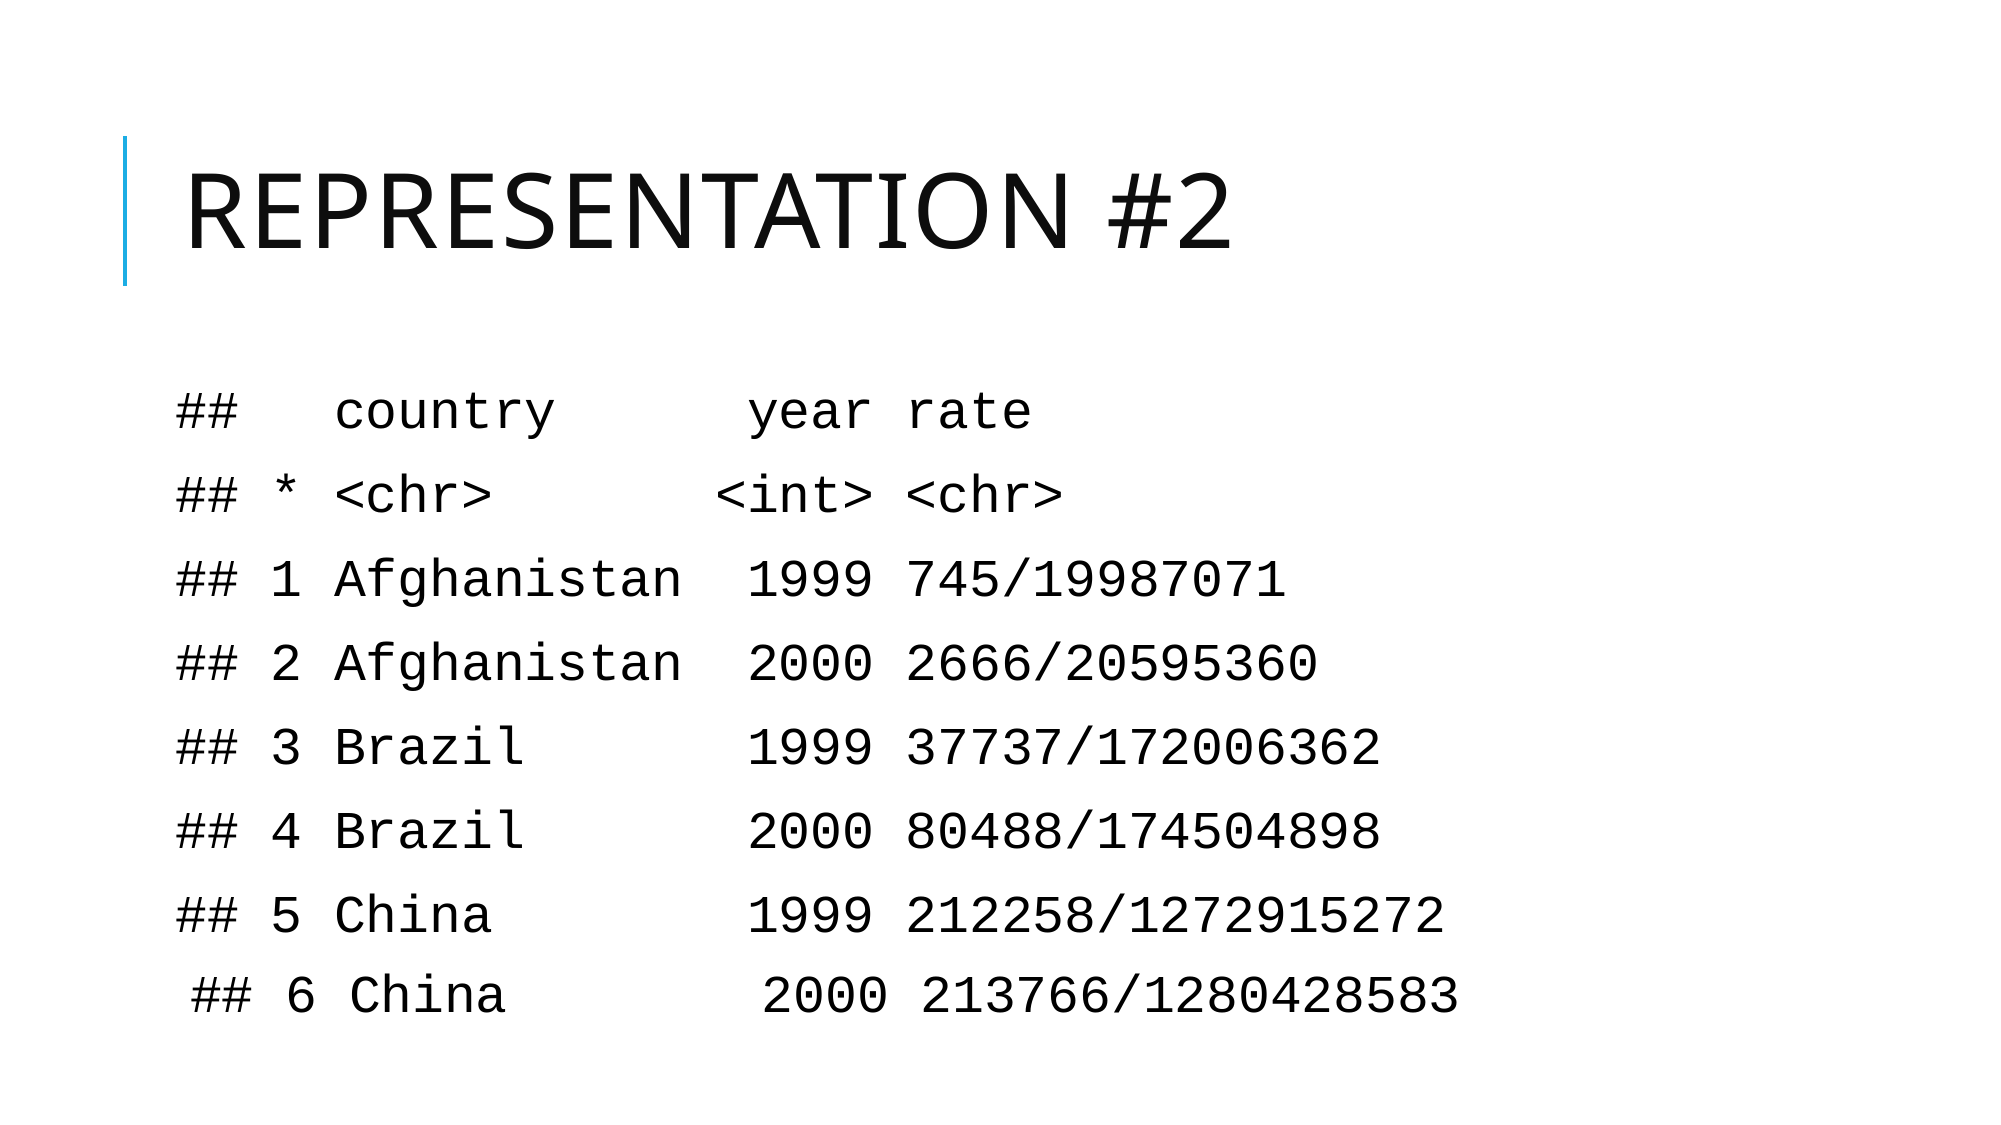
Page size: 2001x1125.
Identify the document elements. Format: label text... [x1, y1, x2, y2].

list ## country year rate ## * <chr> <int> <chr> ## 1 Afghanistan 1999 745/19987071 ## 2 Afghanistan 2000 2666/20595360 ## 3 Brazil 1999 37737/172006362 ## 4 Brazil 2000 80488/174504898 ## 5 China 1999 212258/1272915272 ## 6 China 2000 213766/1280428583 [168, 375, 1763, 1035]
title Representation #2 [168, 96, 1763, 342]
